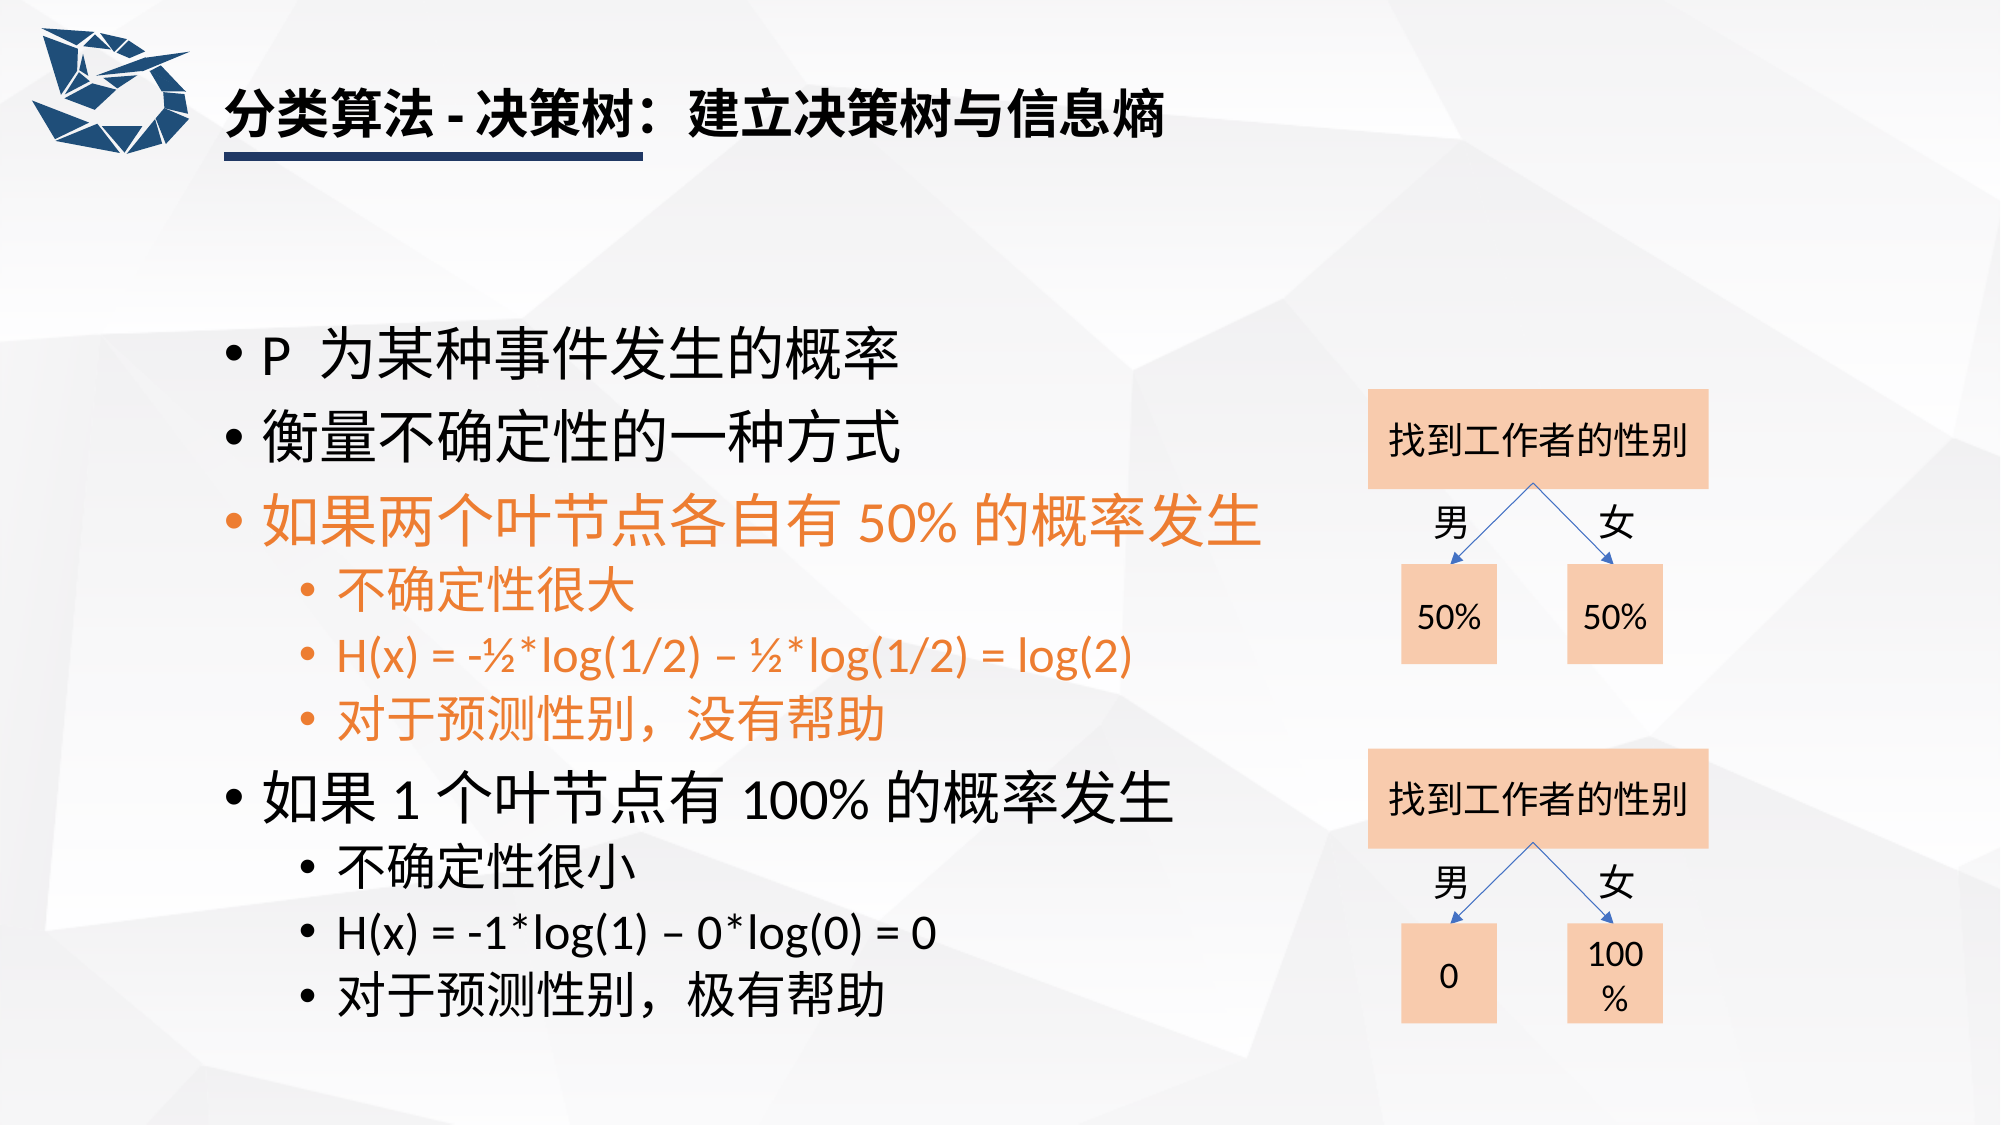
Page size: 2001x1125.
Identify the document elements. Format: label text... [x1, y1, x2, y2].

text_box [1450, 842, 1534, 925]
text_box 0 [1400, 922, 1498, 1024]
text_box 女 [1614, 851, 1651, 912]
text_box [1534, 842, 1614, 925]
text_box 找到工作者的性别 [1367, 748, 1710, 850]
text_box 50% [1400, 563, 1498, 665]
text_box 男 [1418, 492, 1450, 552]
text_box 女 [1614, 492, 1651, 552]
text_box 找到工作者的性别 [1367, 388, 1710, 490]
text_box 50% [1566, 563, 1664, 665]
title 分类算法-决策树：建立决策树与信息熵 [208, 79, 1185, 154]
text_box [1450, 482, 1534, 565]
text_box 男 [1418, 851, 1450, 912]
text_box 100% [1566, 922, 1664, 1024]
picture [0, 0, 2001, 1125]
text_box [1534, 482, 1614, 565]
